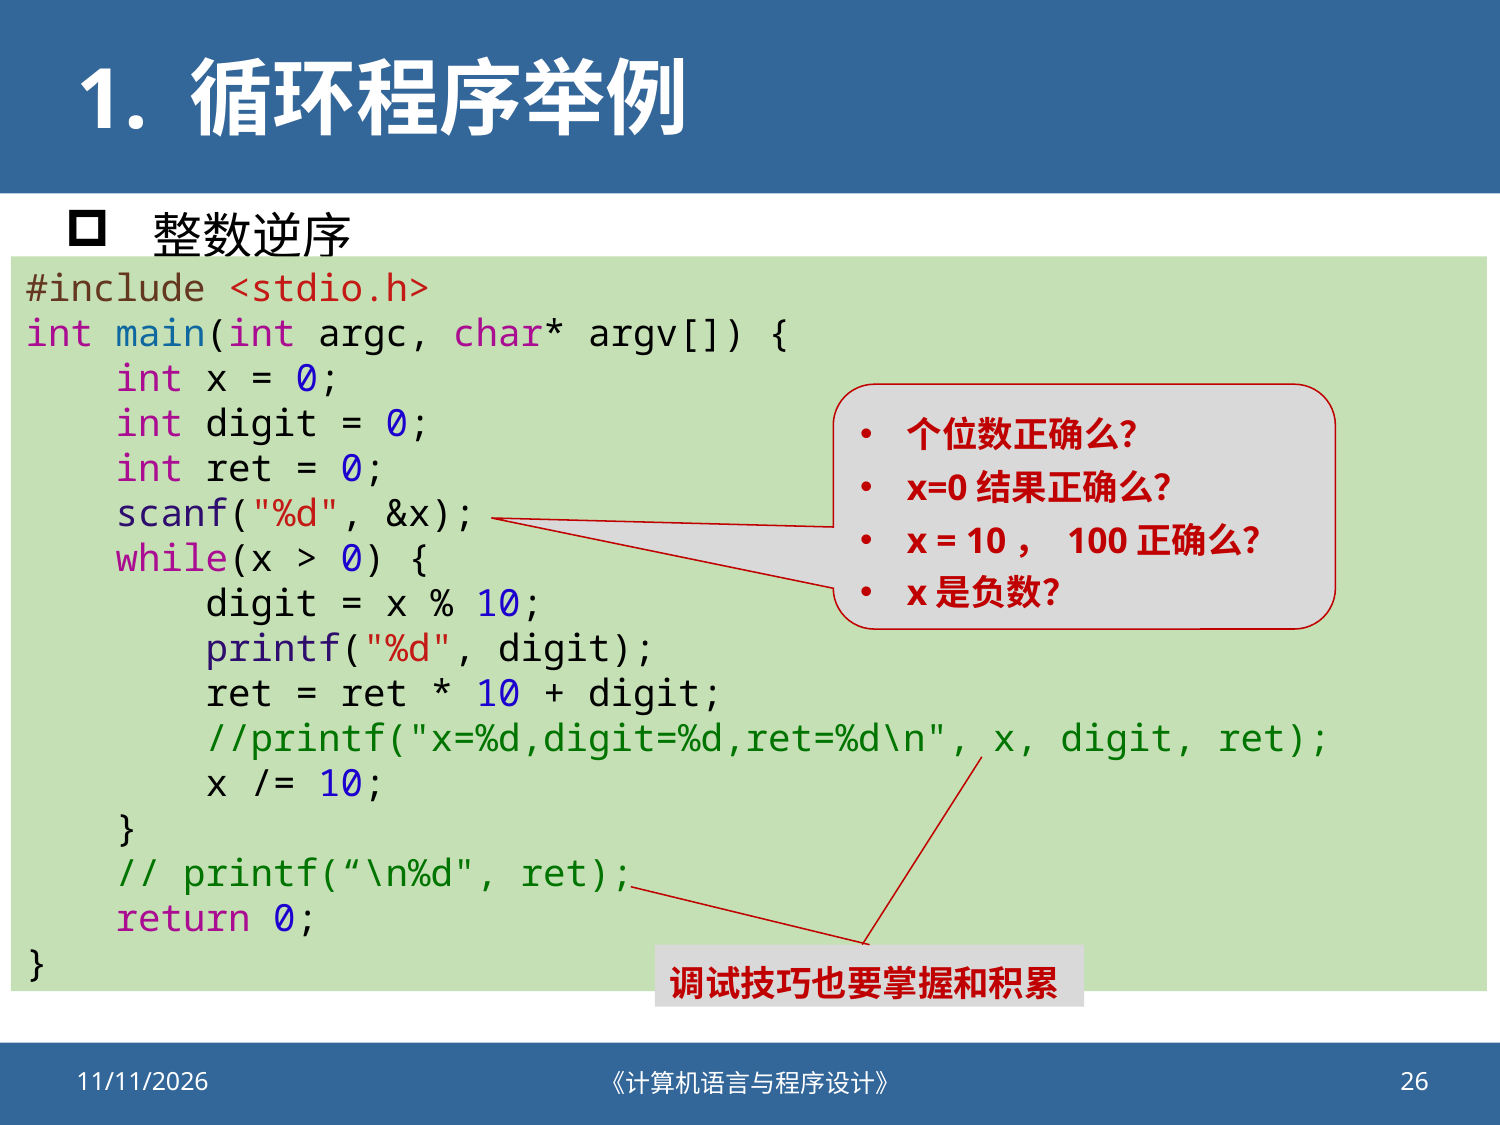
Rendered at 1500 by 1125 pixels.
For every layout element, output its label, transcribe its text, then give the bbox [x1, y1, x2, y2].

list 整数逆序 [49, 191, 1429, 256]
text_box #include <stdio.h> int main(int argc, char* argv[]) { int x = 0; int digit = 0; int ret = 0; scanf("%d", &x); while(x > 0) { digit = x % 10; printf("%d", digit); ret = ret * 10 + digit; //printf("x=%d,digit=%d,ret=%d\n", x, digit, ret); x /= 10; } // printf(“\n%d", ret); return 0; } [10, 256, 1487, 992]
slide_number 26 [1084, 1052, 1444, 1113]
footer 《计算机语言与程序设计》 [480, 1052, 1021, 1113]
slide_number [61, 1052, 422, 1113]
text_box 调试技巧也要掌握和积累 [654, 944, 1085, 1007]
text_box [862, 756, 982, 945]
text_box 个位数正确么？ x=0结果正确么？ x = 10， 100正确么？ x是负数？ [491, 384, 1336, 630]
title 1. 循环程序举例 [61, 27, 1441, 177]
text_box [630, 886, 870, 945]
